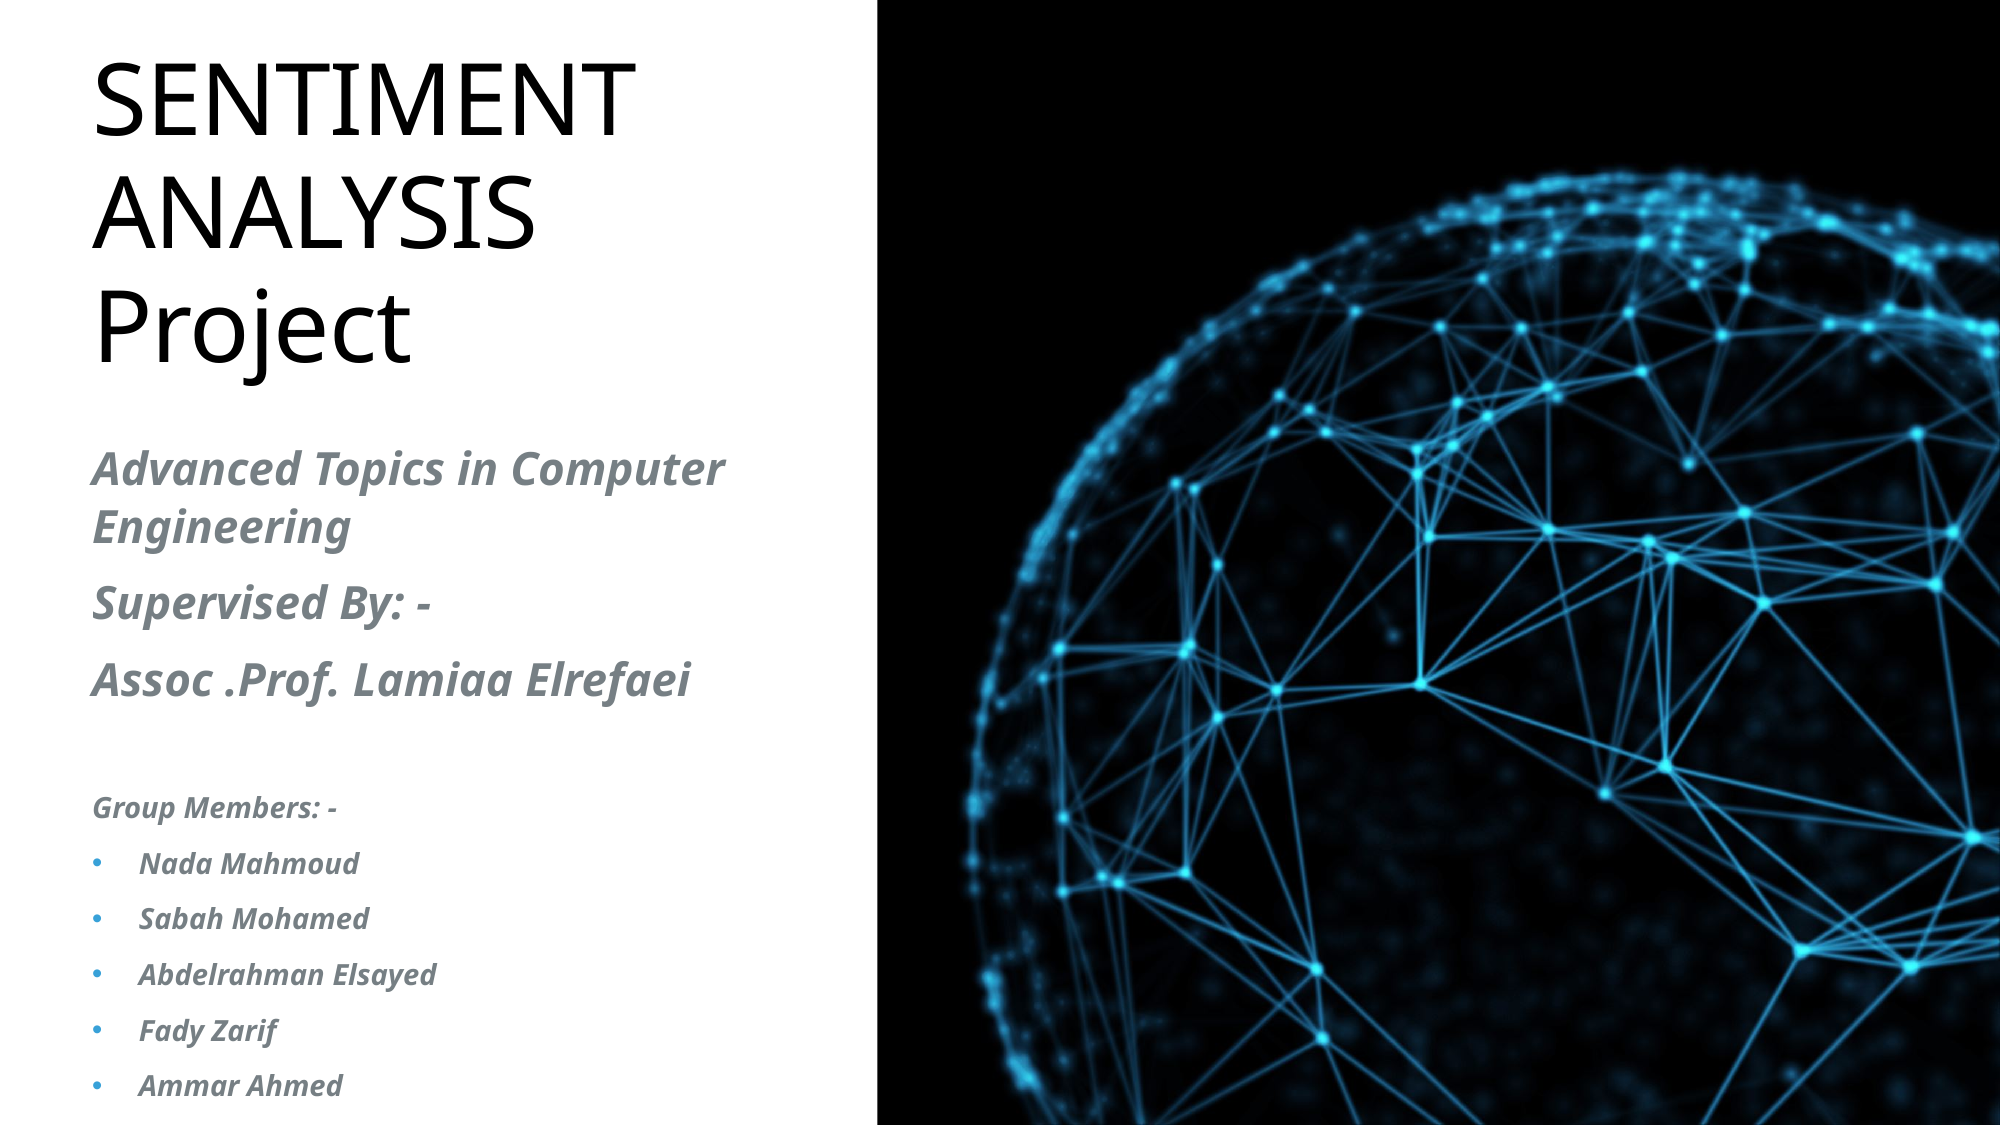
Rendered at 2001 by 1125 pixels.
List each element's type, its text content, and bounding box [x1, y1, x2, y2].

subtitle Group Members: - Nada Mahmoud Sabah Mohamed Abdelrahman Elsayed Fady Zarif Ammar Ahmed [77, 780, 829, 1125]
text_box Advanced Topics in Computer Engineering Supervised By: - Assoc .Prof. Lamiaa Elrefaei [77, 429, 865, 743]
text_box [0, 0, 877, 1125]
title SENTIMENT ANALYSIS Project [77, 35, 751, 394]
picture [877, 0, 2000, 1125]
